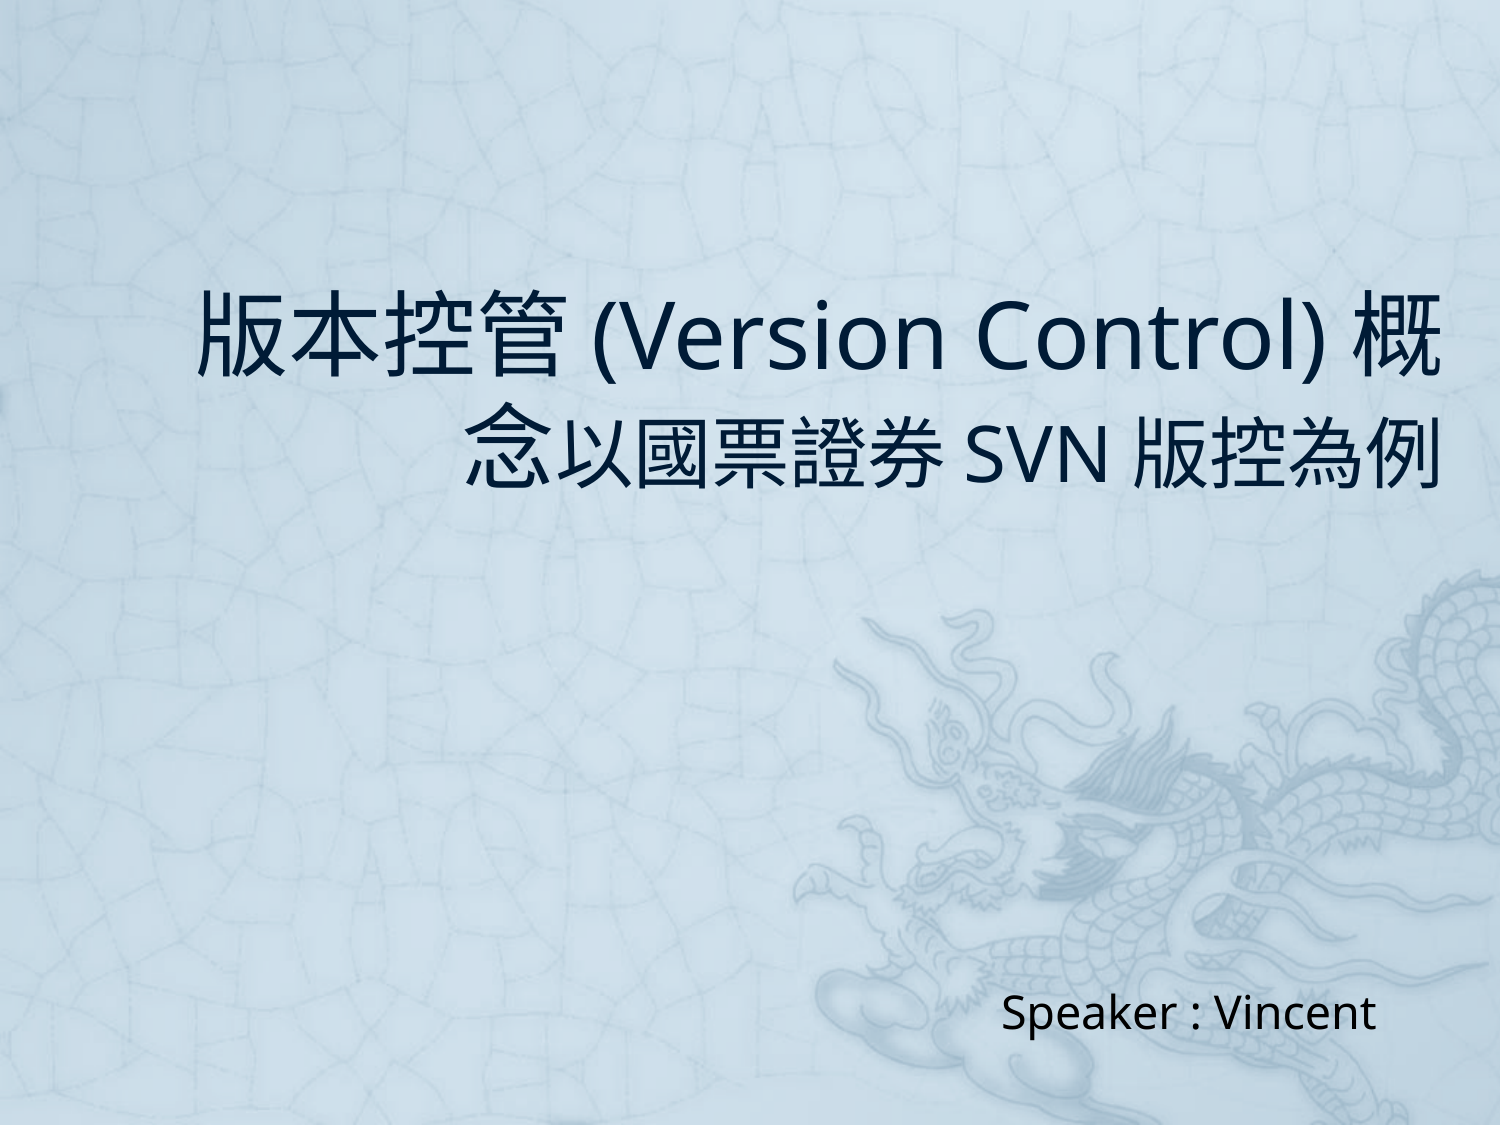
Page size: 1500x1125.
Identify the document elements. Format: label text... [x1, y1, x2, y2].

title 版本控管(Version Control)概念以國票證券SVN版控為例 [112, 267, 1459, 509]
subtitle Speaker : Vincent [986, 975, 1459, 1083]
